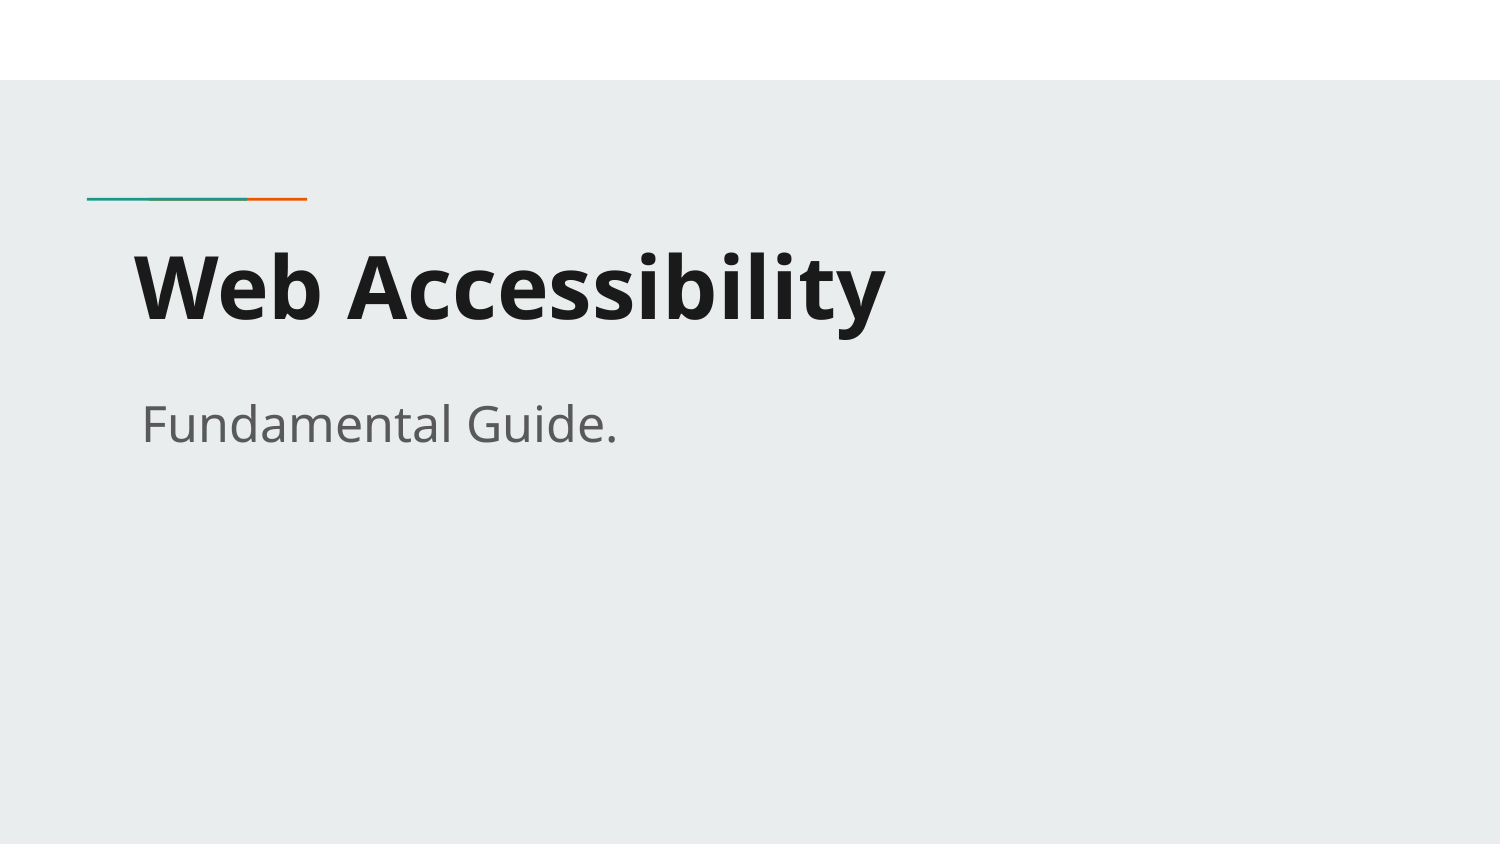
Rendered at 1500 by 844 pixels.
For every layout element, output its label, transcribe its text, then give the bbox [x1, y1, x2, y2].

subtitle Fundamental Guide. [126, 377, 1388, 844]
title Web Accessibility [119, 216, 1381, 388]
